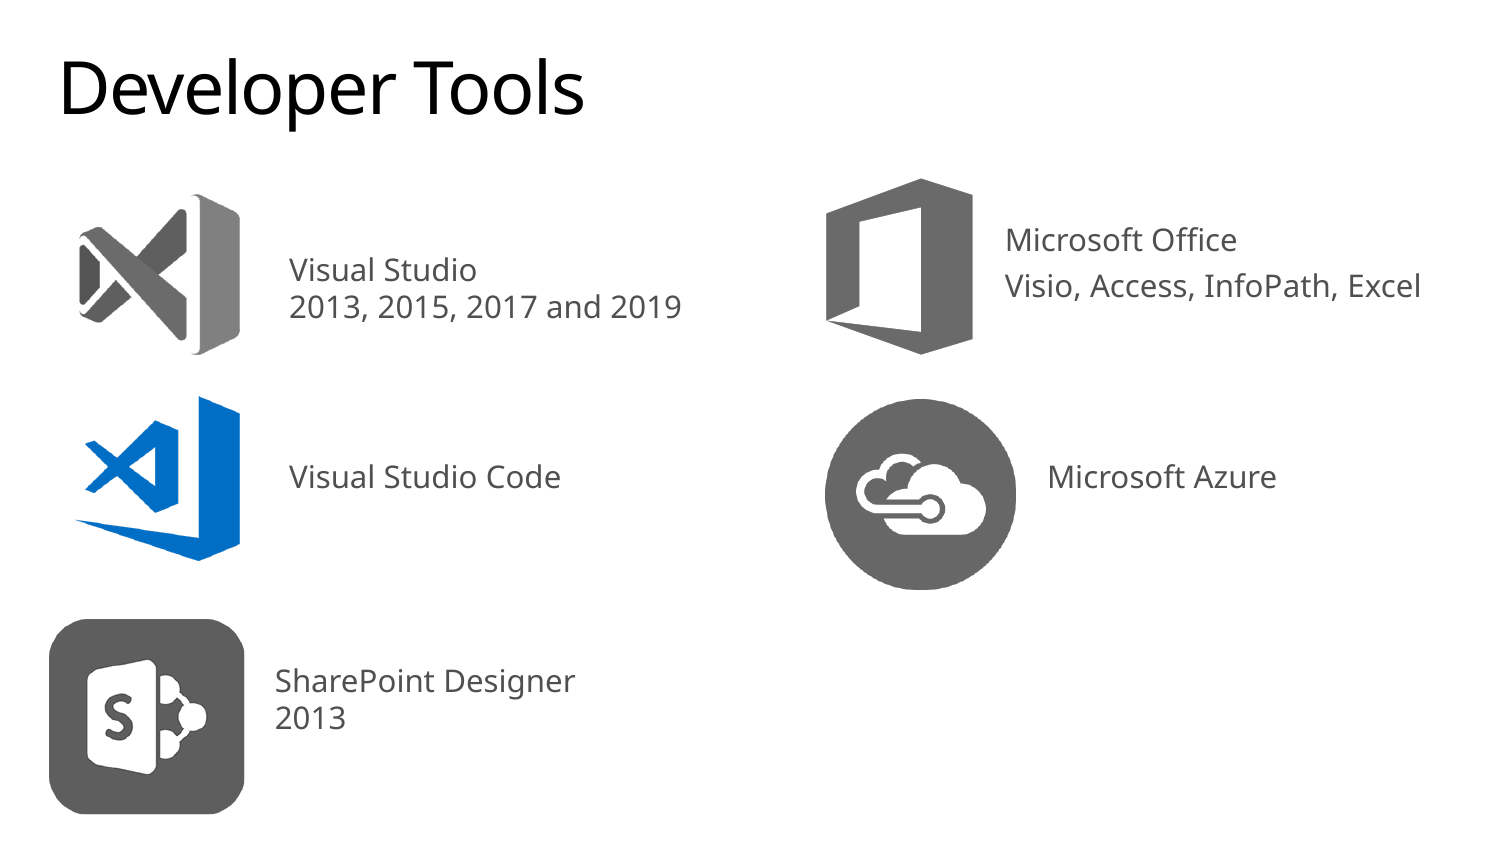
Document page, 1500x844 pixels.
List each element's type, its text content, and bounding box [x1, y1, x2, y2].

text_box Visual Studio Code [274, 396, 789, 556]
picture [79, 194, 240, 355]
text_box Visual Studio 2013, 2015, 2017 and 2019 [274, 207, 789, 367]
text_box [32, 602, 664, 831]
title Developer Tools [33, 35, 1468, 147]
picture [74, 396, 240, 561]
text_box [825, 177, 1468, 355]
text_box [825, 396, 1436, 590]
